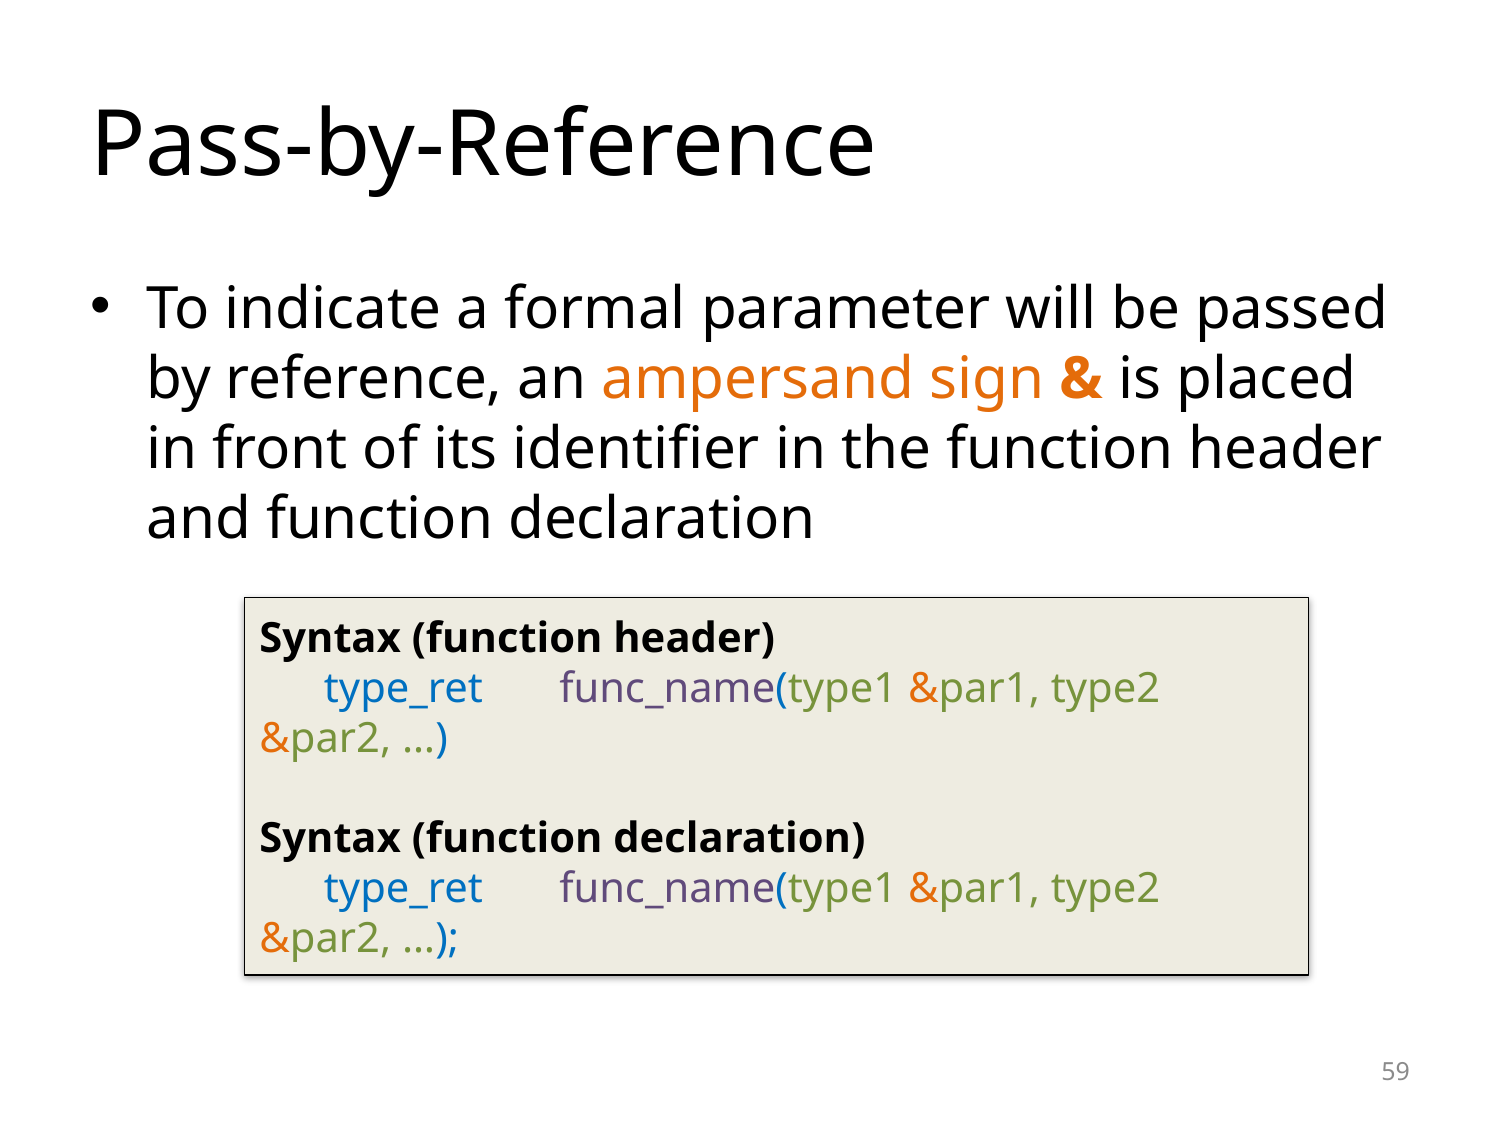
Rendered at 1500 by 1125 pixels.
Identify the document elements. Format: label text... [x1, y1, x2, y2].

title Pass-by-Reference [75, 45, 1425, 233]
text_box Syntax (function header) type_ret func_name(type1 &par1, type2 &par2, …) Syntax (function declaration) type_ret func_name(type1 &par1, type2 &par2, …); [244, 597, 1309, 976]
list To indicate a formal parameter will be passed by reference, an ampersand sign & is placed in front of its identifier in the function header and function declaration [75, 262, 1425, 1005]
slide_number 59 [1074, 1042, 1425, 1103]
